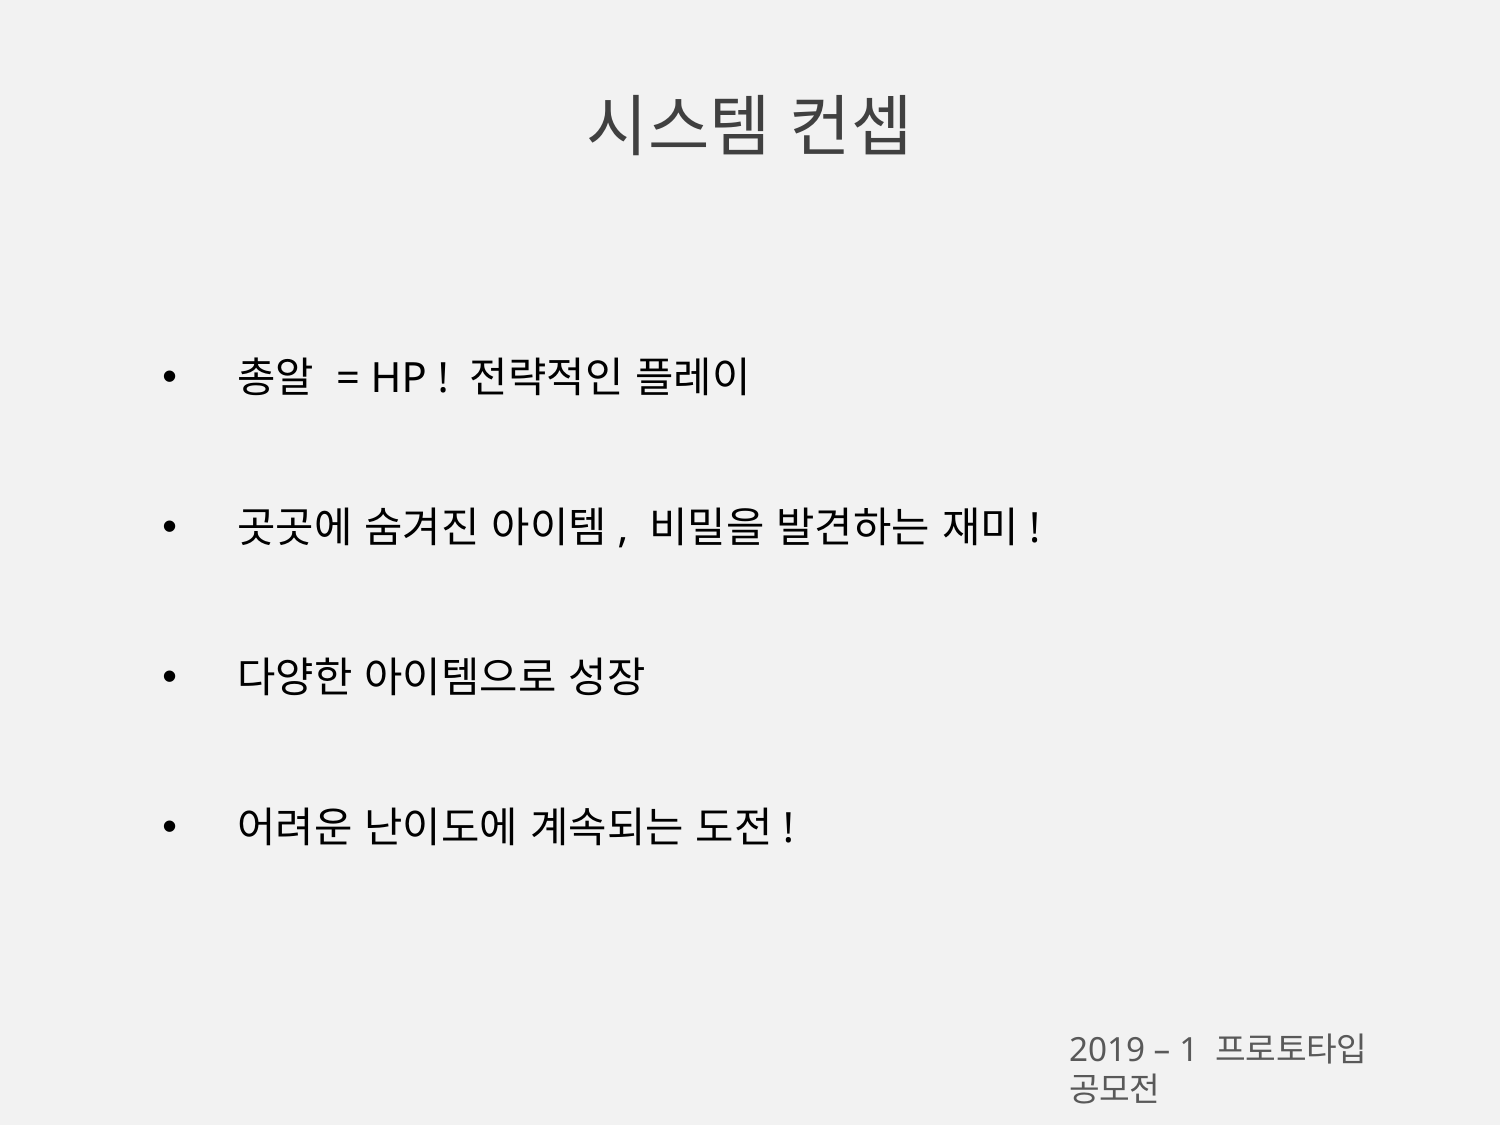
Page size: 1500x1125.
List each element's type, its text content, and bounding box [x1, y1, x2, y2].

text_box 총알 = HP ! 전략적인 플레이 곳곳에 숨겨진 아이템, 비밀을 발견하는 재미! 다양한 아이템으로 성장 어려운 난이도에 계속되는 도전! [147, 243, 1353, 859]
text_box 2019 – 1 프로토타입 공모전 [1049, 1046, 1471, 1090]
text_box 시스템 컨셉 [548, 76, 952, 172]
text_box [52, 188, 1447, 1031]
